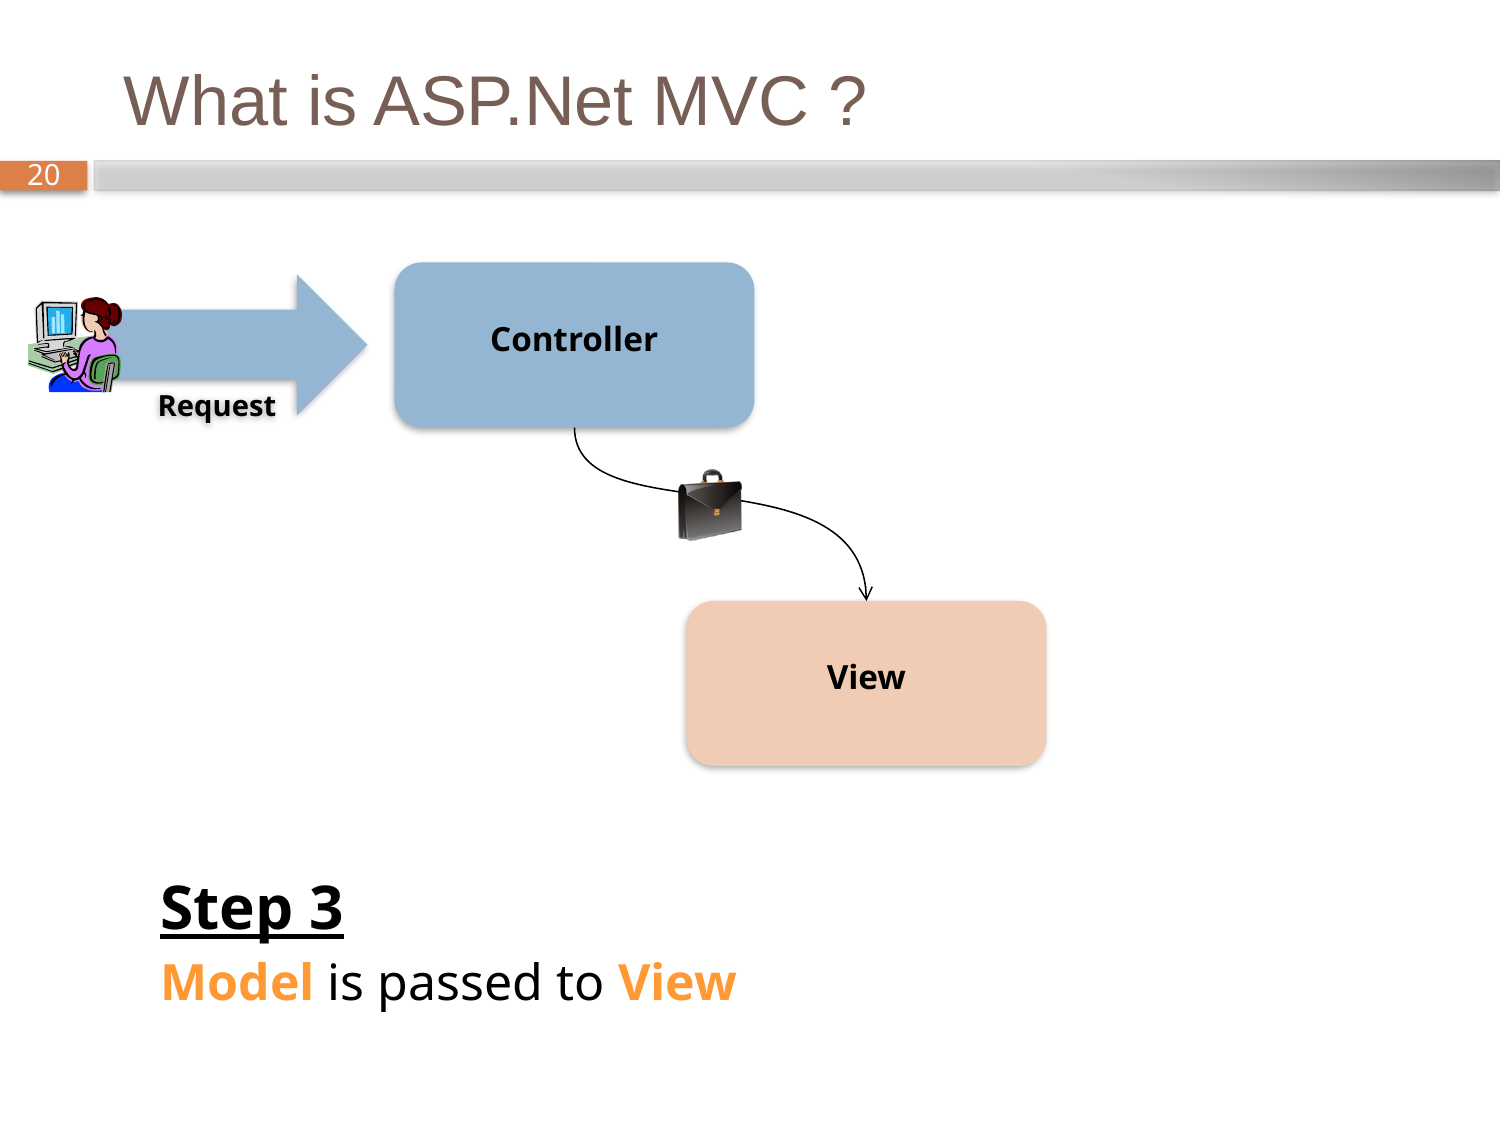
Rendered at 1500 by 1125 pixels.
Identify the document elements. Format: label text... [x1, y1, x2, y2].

text_box Controller [394, 262, 755, 428]
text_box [633, 367, 808, 661]
list Step 3 Model is passed to View [145, 870, 1367, 1059]
text_box Request [127, 274, 368, 416]
picture [677, 469, 742, 542]
picture [27, 296, 123, 394]
title What is ASP.Net MVC ? [109, 46, 1391, 147]
text_box View [686, 600, 1047, 766]
